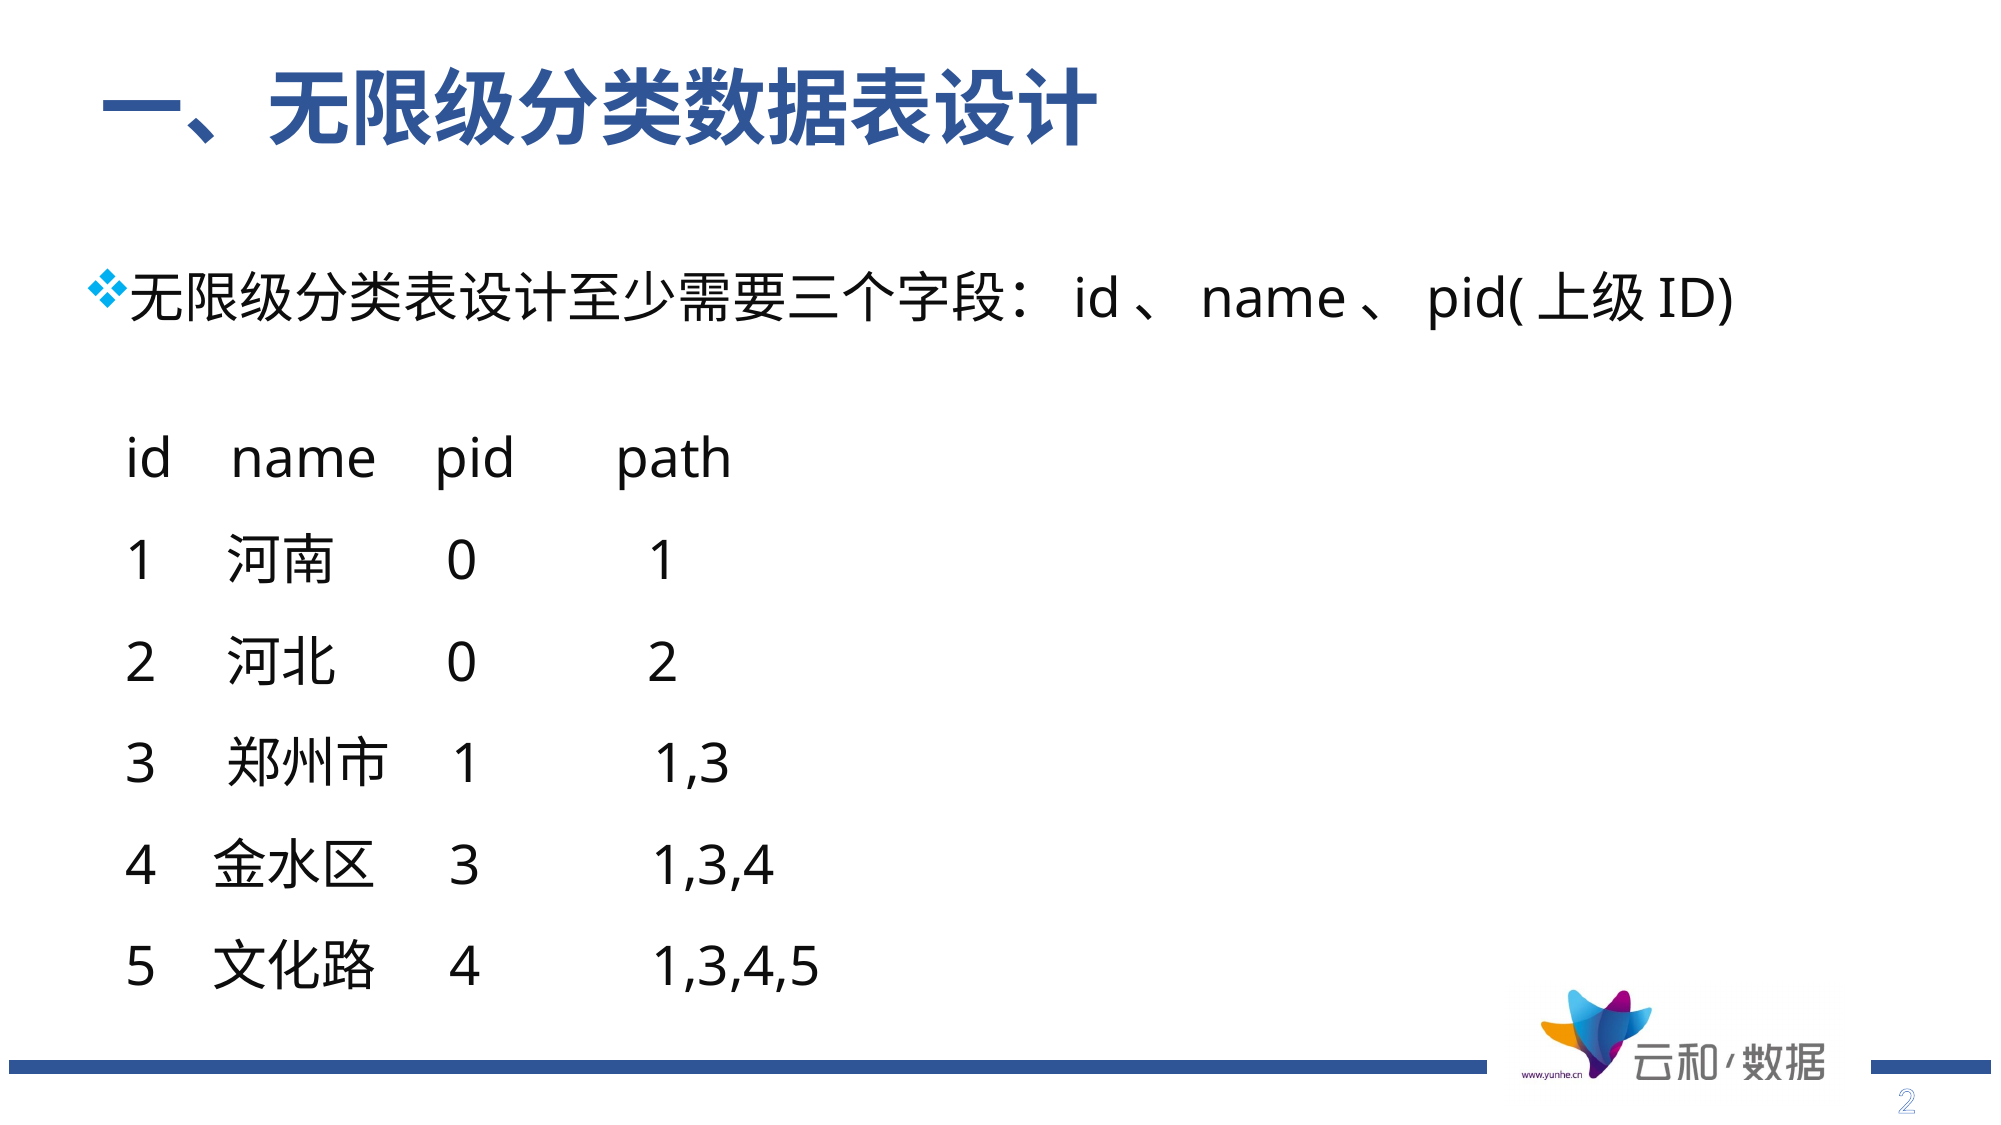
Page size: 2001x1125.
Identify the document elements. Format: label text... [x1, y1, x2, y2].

picture [1504, 1007, 1845, 1106]
list 无限级分类表设计至少需要三个字段：id、name、pid(上级ID) id name pid path 1 河南 0 1 2 河北 0 2 3 郑州市 1 1,3 4 金水区 3 1,3,4 5 文化路 4 1,3,4,5 [68, 169, 1925, 1007]
title 一、无限级分类数据表设计 [85, 2, 1811, 221]
